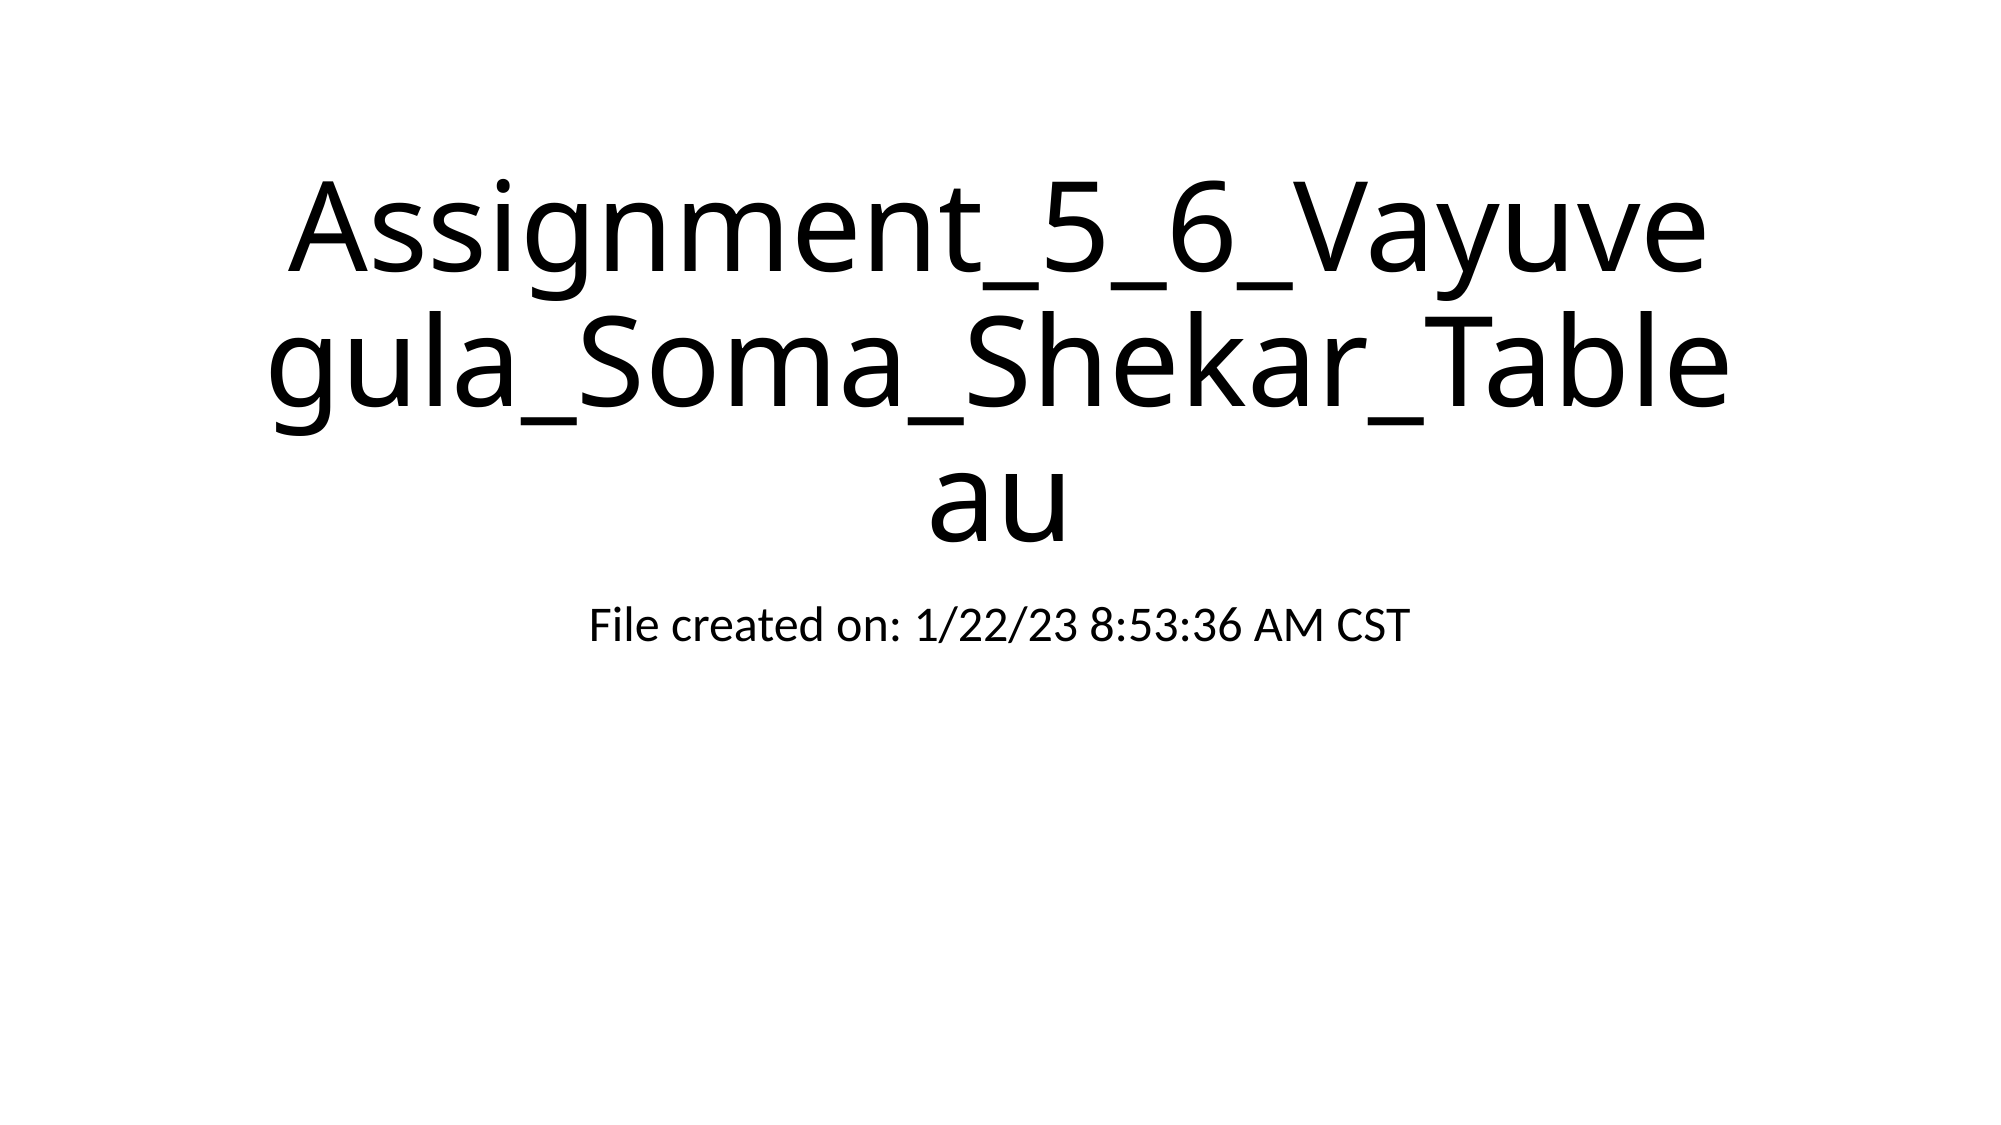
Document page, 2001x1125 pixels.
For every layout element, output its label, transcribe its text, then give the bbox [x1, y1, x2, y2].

title Assignment_5_6_Vayuvegula_Soma_Shekar_Tableau [249, 184, 1750, 576]
subtitle File created on: 1/22/23 8:53:36 AM CST [249, 590, 1750, 863]
